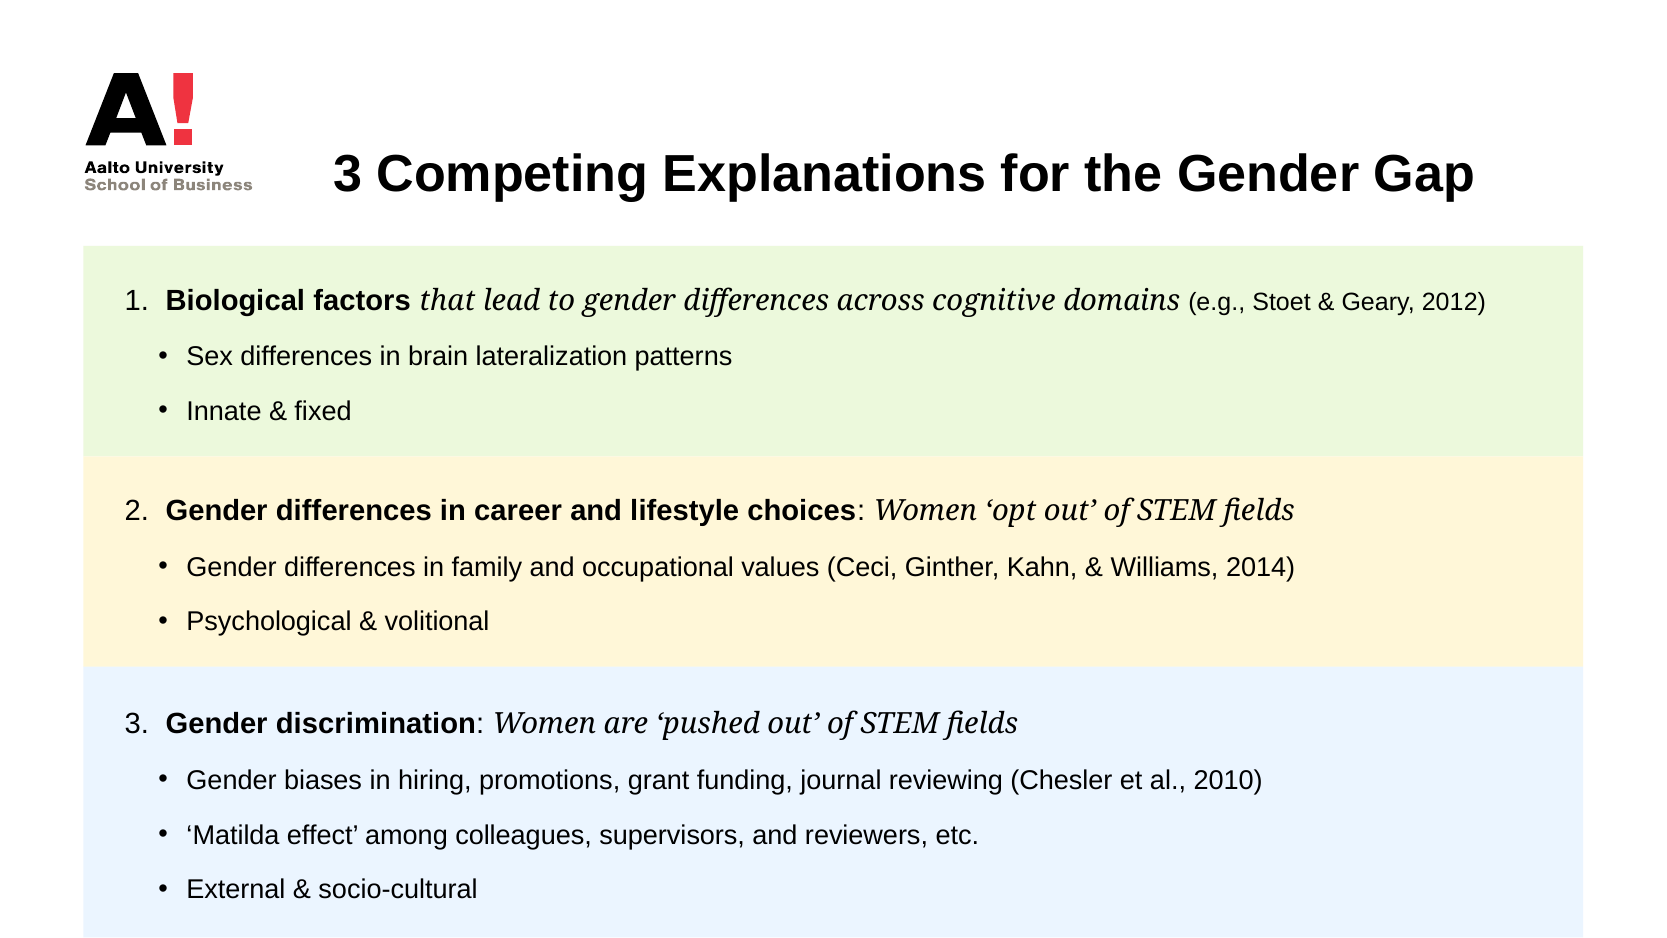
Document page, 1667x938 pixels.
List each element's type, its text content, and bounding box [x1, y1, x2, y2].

text_box 3. Gender discrimination: Women are ‘pushed out’ of STEM fields Gender biases in hiring, promotions, grant funding, journal reviewing (Chesler et al., 2010) ‘Matilda effect’ among colleagues, supervisors, and reviewers, etc. External & socio-cultural [83, 666, 1584, 938]
text_box 2. Gender differences in career and lifestyle choices: Women ‘opt out’ of STEM fields Gender differences in family and occupational values (Ceci, Ginther, Kahn, & Williams, 2014) Psychological & volitional [83, 457, 1584, 666]
title 3 Competing Explanations for the Gender Gap [333, 132, 1496, 202]
text_box 1. Biological factors that lead to gender differences across cognitive domains (e.g., Stoet & Geary, 2012) Sex differences in brain lateralization patterns Innate & fixed [83, 245, 1584, 457]
